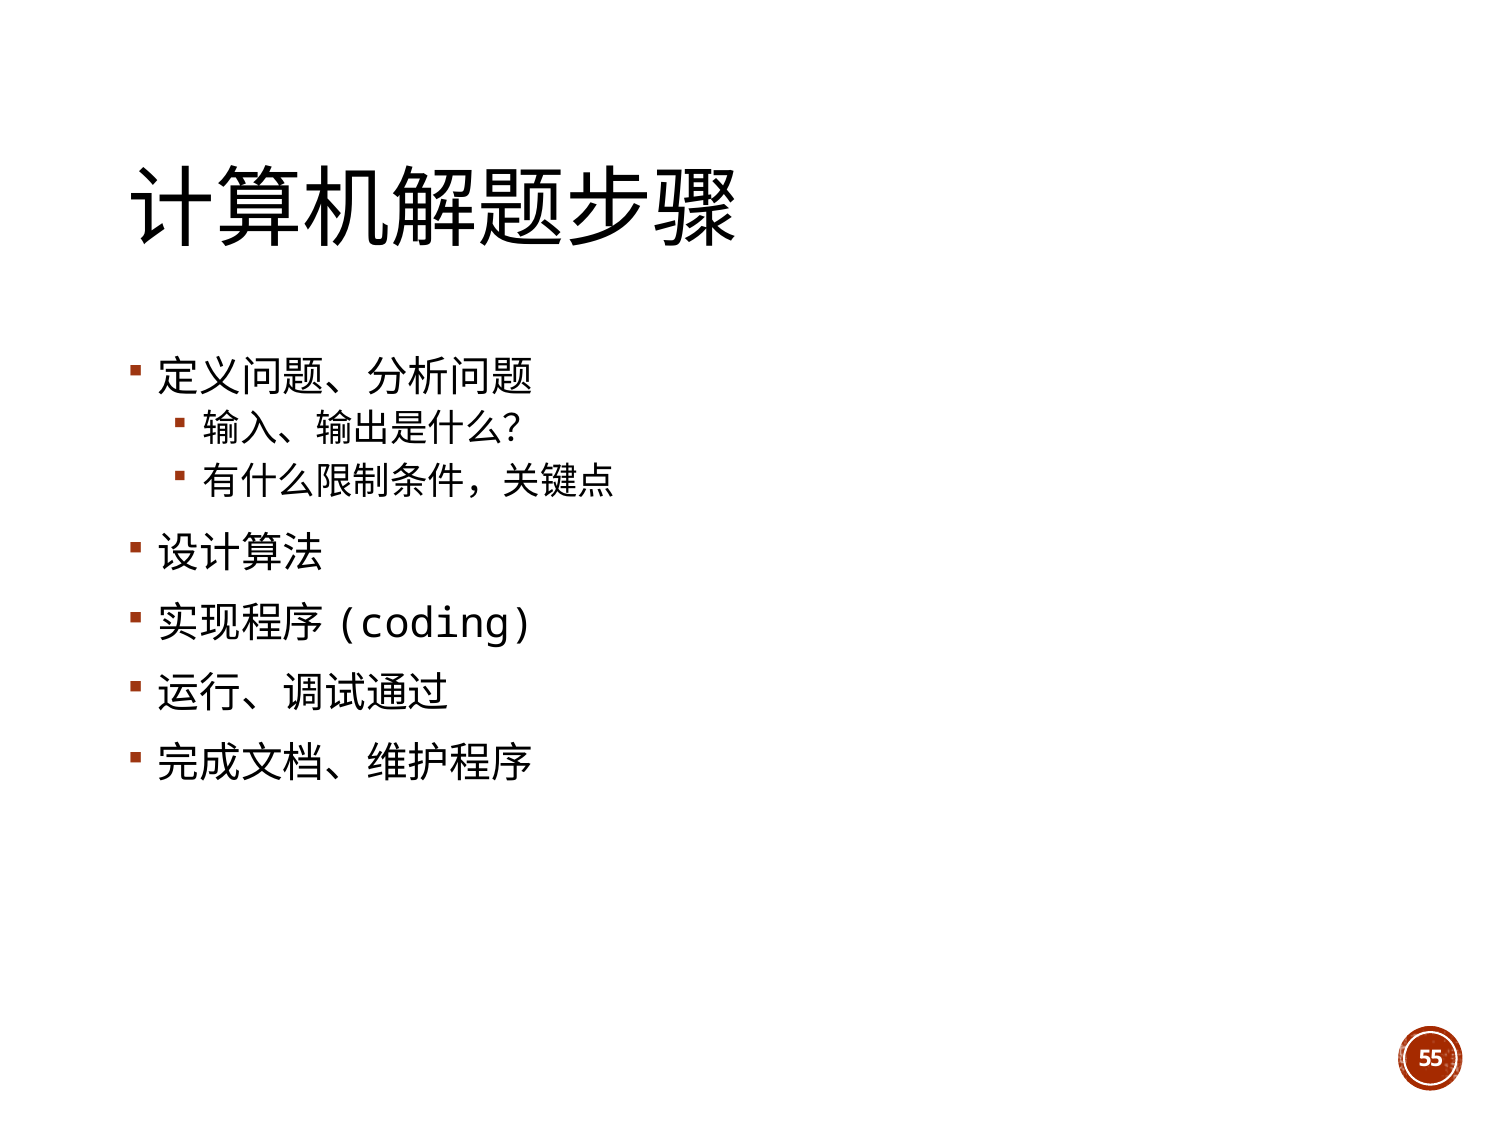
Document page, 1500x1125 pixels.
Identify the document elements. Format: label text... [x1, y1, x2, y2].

list 定义问题、分析问题 输入、输出是什么？ 有什么限制条件，关键点 设计算法 实现程序(coding) 运行、调试通过 完成文档、维护程序 [112, 348, 1388, 1013]
slide_number 55 [1391, 1028, 1471, 1089]
title 计算机解题步骤 [112, 79, 1388, 344]
